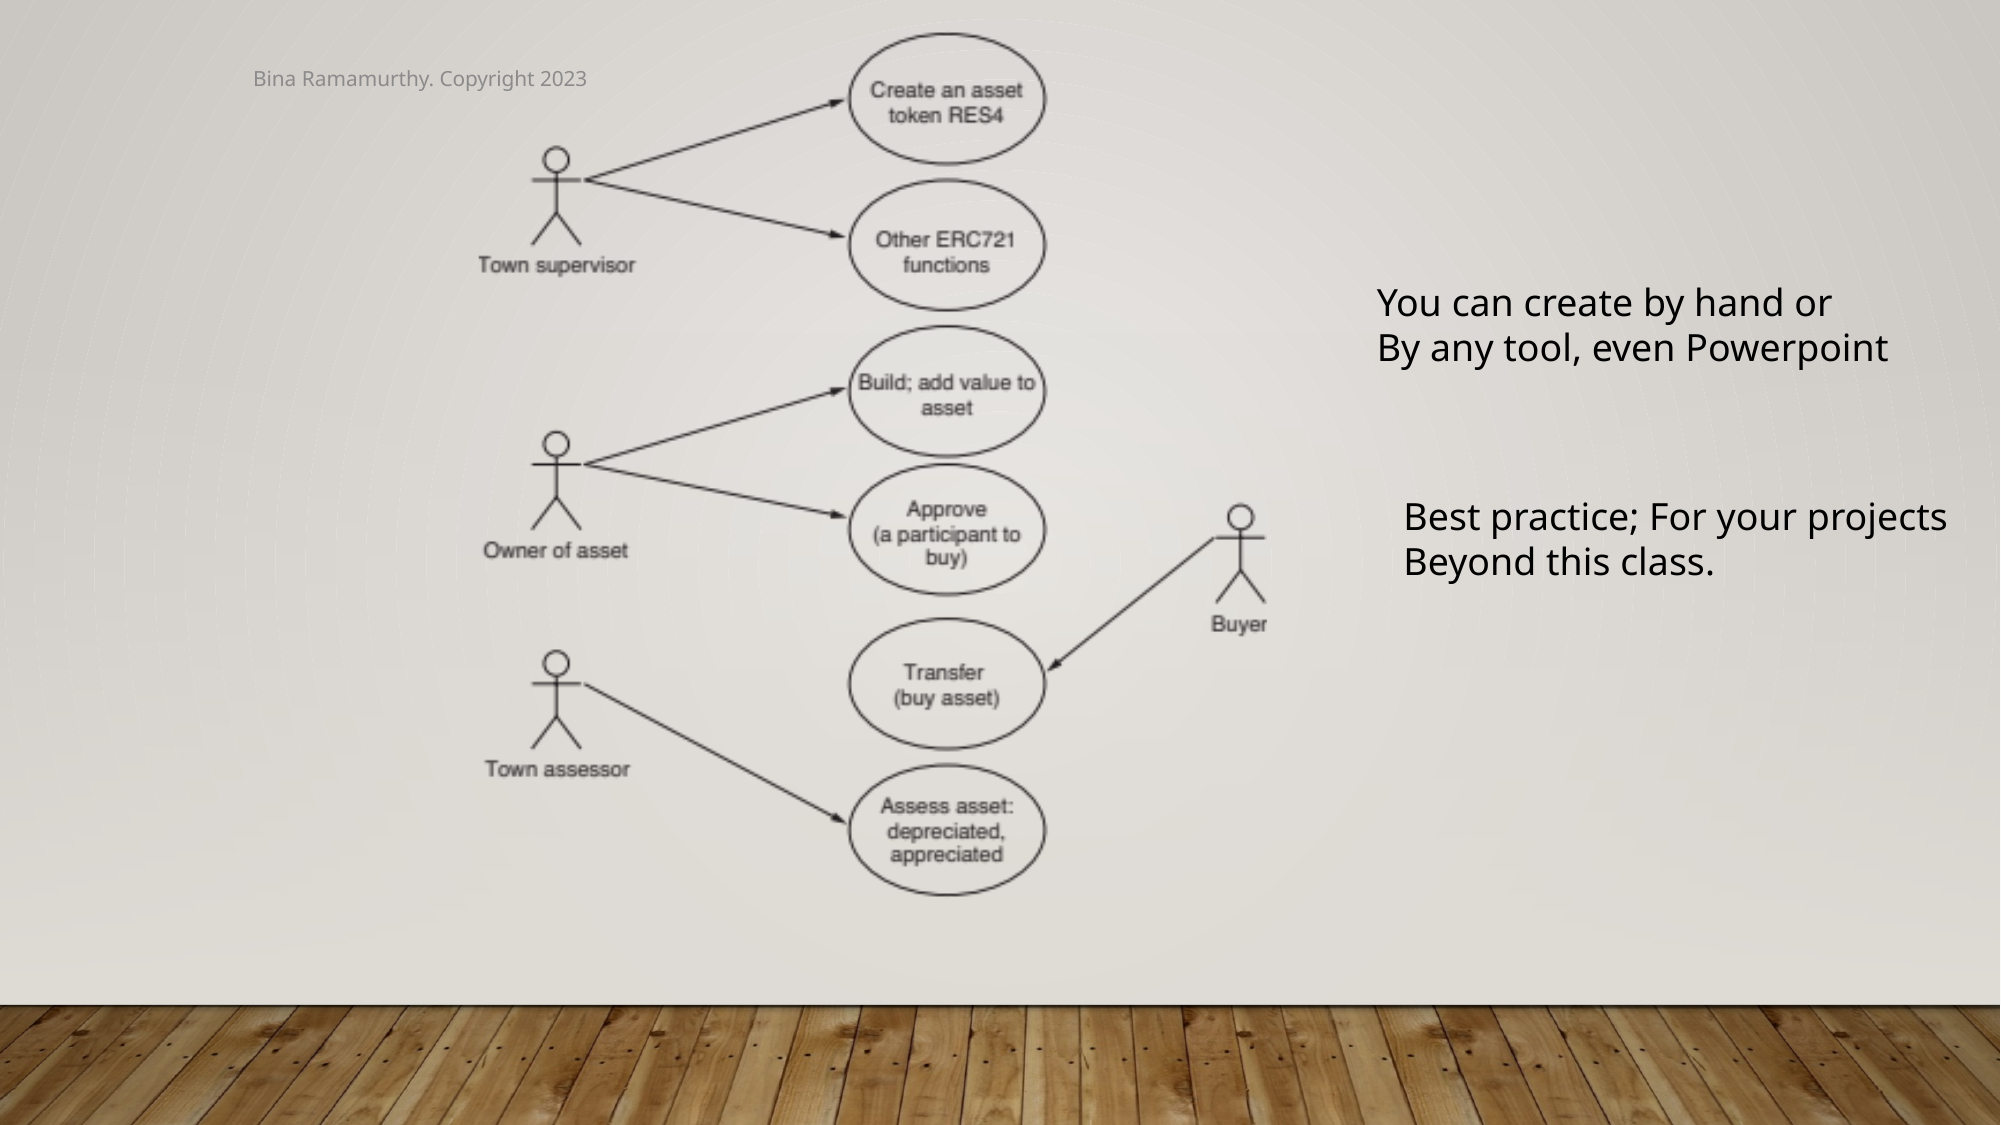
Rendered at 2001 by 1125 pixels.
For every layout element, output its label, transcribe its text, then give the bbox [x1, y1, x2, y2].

picture [478, 0, 1268, 927]
picture [0, 1005, 2000, 1125]
footer Bina Ramamurthy. Copyright 2023 [238, 54, 478, 105]
text_box You can create by hand or By any tool, even Powerpoint [1362, 271, 1904, 376]
text_box Best practice; For your projects Beyond this class. [1388, 485, 1973, 590]
